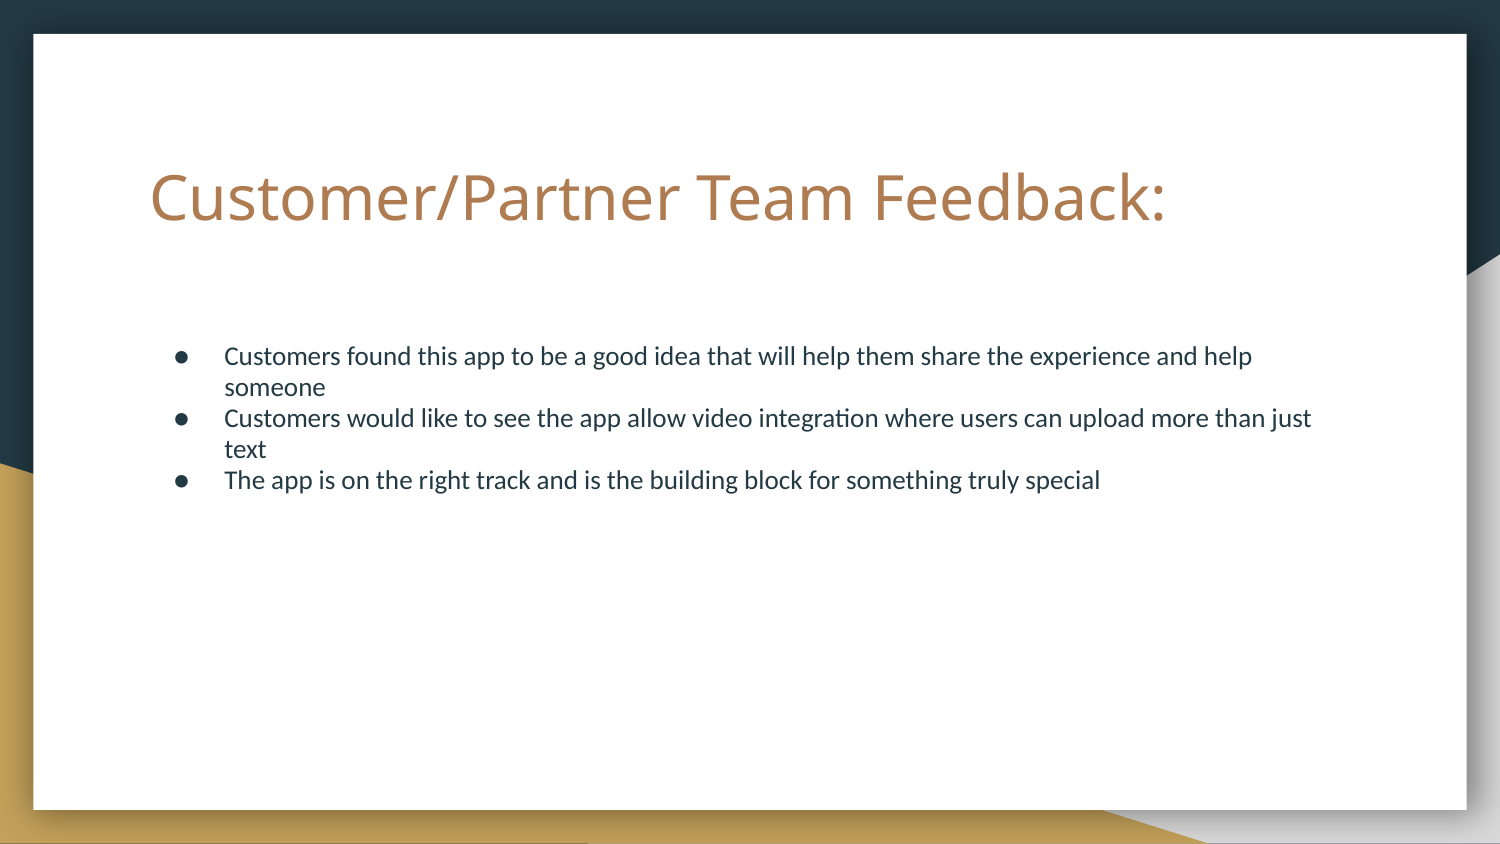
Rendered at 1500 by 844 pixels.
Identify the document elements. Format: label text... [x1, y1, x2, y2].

list Customers found this app to be a good idea that will help them share the experience and help someone Customers would like to see the app allow video integration where users can upload more than just text The app is on the right track and is the building block for something truly special [134, 326, 1366, 729]
title Customer/Partner Team Feedback: [134, 138, 1366, 296]
